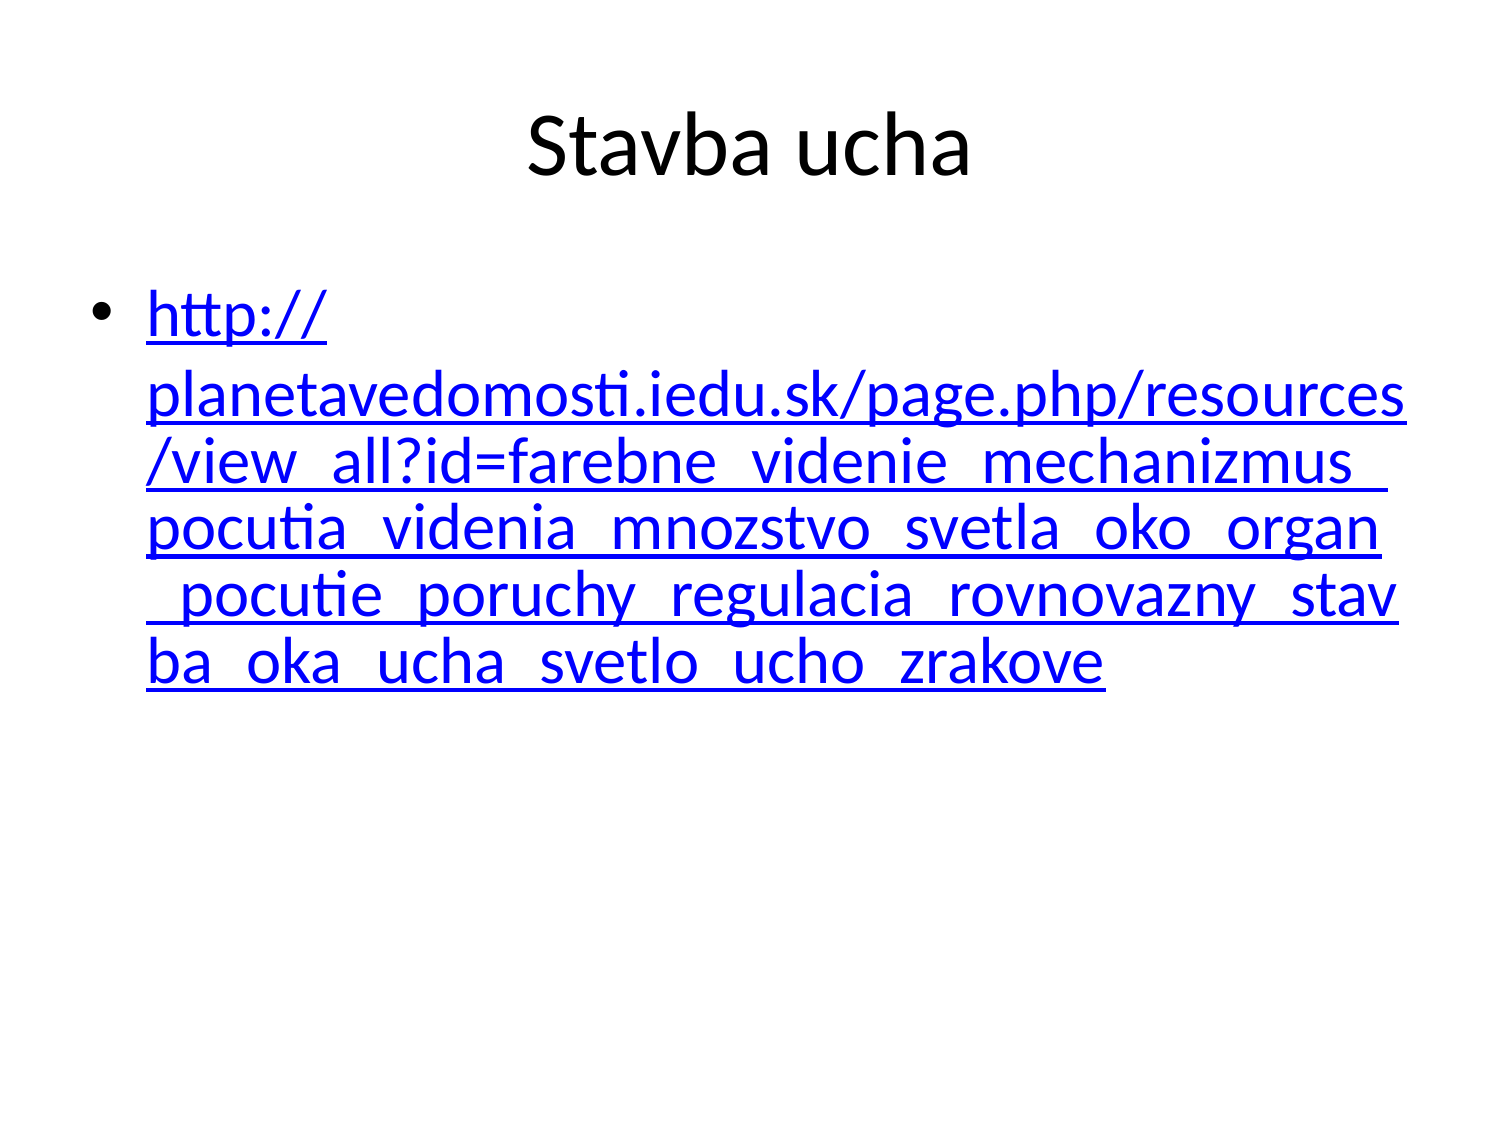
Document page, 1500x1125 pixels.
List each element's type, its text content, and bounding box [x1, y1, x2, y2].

title Stavba ucha [75, 45, 1425, 233]
list http://planetavedomosti.iedu.sk/page.php/resources/view_all?id=farebne_videnie_mechanizmus_pocutia_videnia_mnozstvo_svetla_oko_organ_pocutie_poruchy_regulacia_rovnovazny_stavba_oka_ucha_svetlo_ucho_zrakove [75, 262, 1425, 1005]
